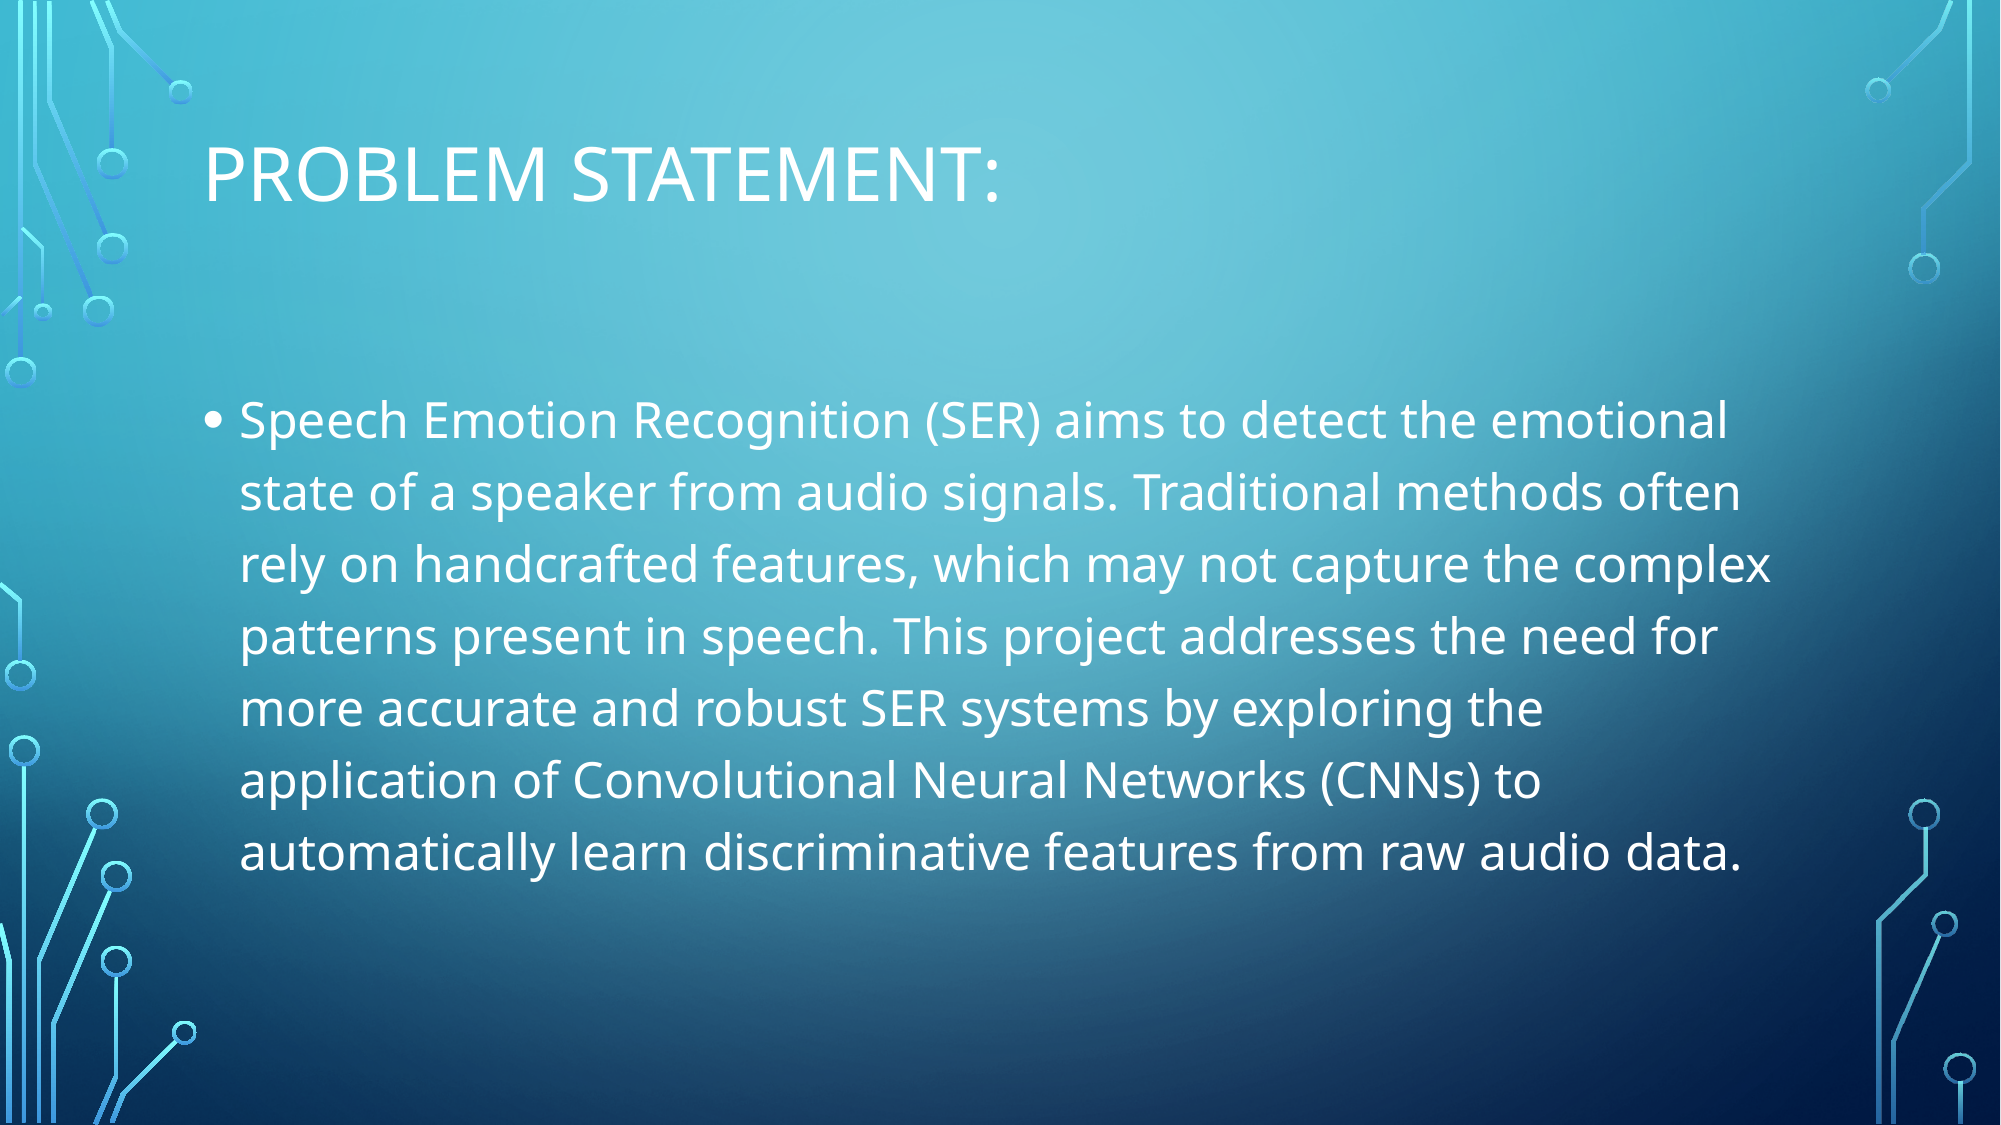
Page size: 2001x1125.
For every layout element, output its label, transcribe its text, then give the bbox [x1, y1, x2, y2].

title Problem Statement: [187, 101, 1813, 344]
list Speech Emotion Recognition (SER) aims to detect the emotional state of a speaker from audio signals. Traditional methods often rely on handcrafted features, which may not capture the complex patterns present in speech. This project addresses the need for more accurate and robust SER systems by exploring the application of Convolutional Neural Networks (CNNs) to automatically learn discriminative features from raw audio data. [187, 369, 1813, 950]
